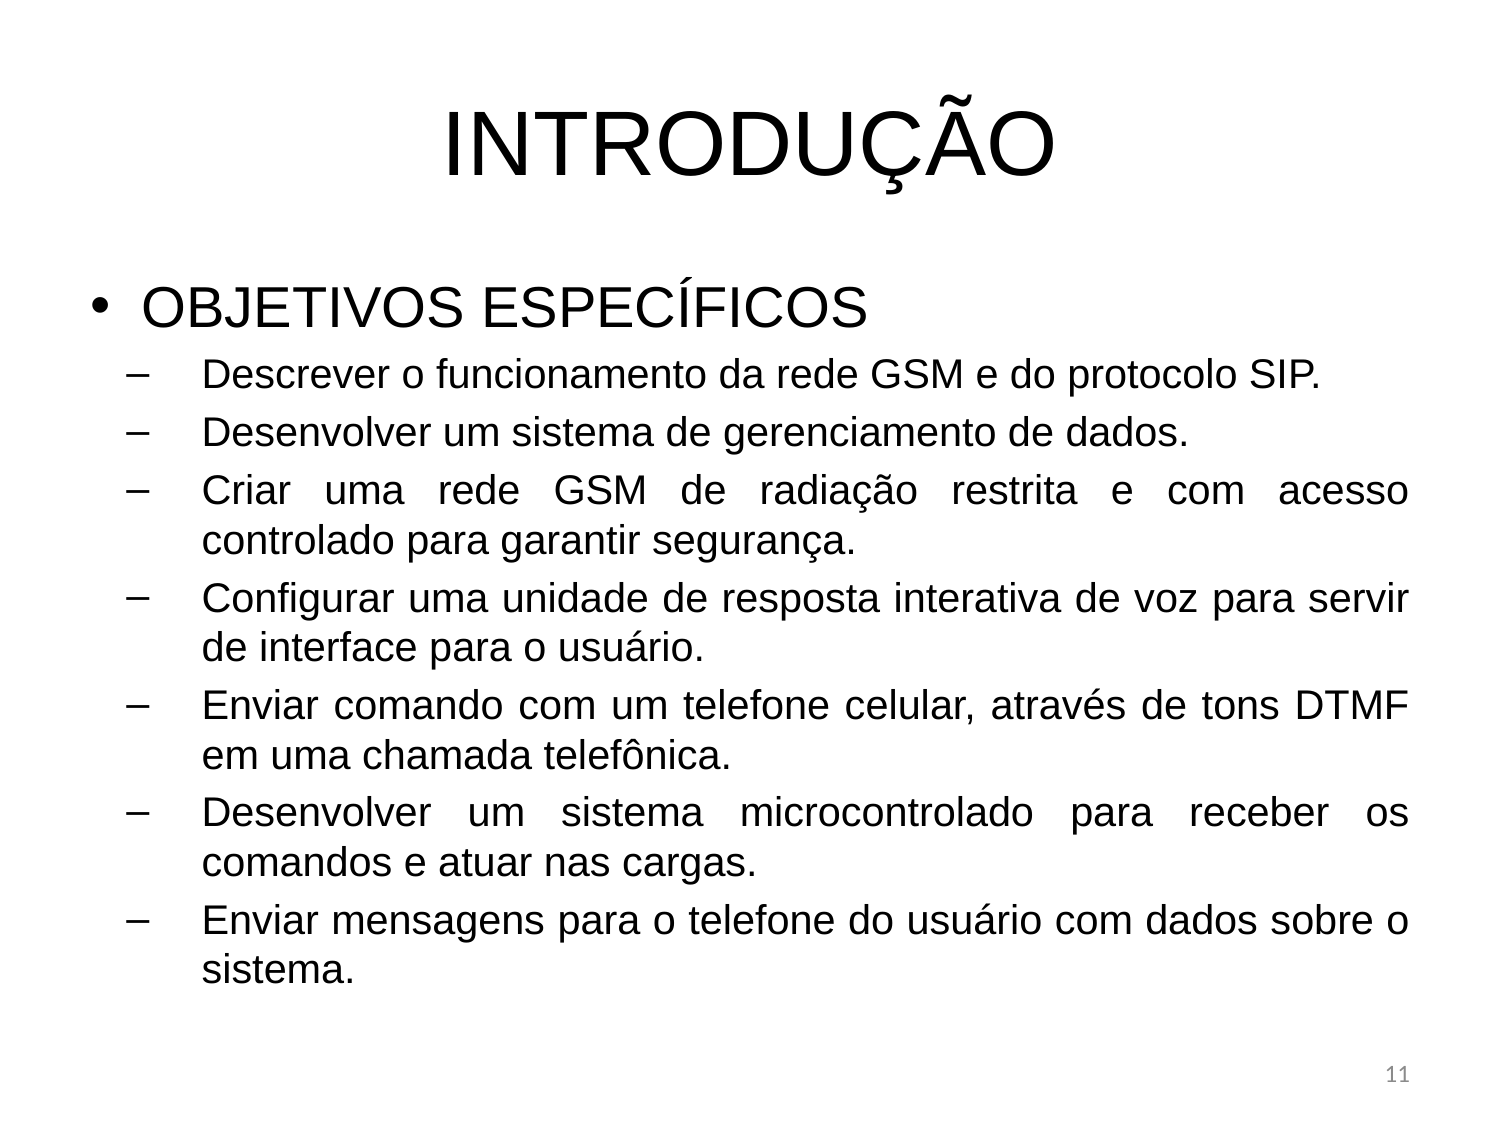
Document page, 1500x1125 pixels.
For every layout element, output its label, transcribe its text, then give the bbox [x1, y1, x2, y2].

list OBJETIVOS ESPECÍFICOS Descrever o funcionamento da rede GSM e do protocolo SIP. Desenvolver um sistema de gerenciamento de dados. Criar uma rede GSM de radiação restrita e com acesso controlado para garantir segurança. Configurar uma unidade de resposta interativa de voz para servir de interface para o usuário. Enviar comando com um telefone celular, através de tons DTMF em uma chamada telefônica. Desenvolver um sistema microcontrolado para receber os comandos e atuar nas cargas. Enviar mensagens para o telefone do usuário com dados sobre o sistema. [75, 262, 1425, 1005]
title INTRODUÇÃO [75, 45, 1425, 233]
slide_number 11 [1074, 1042, 1425, 1103]
